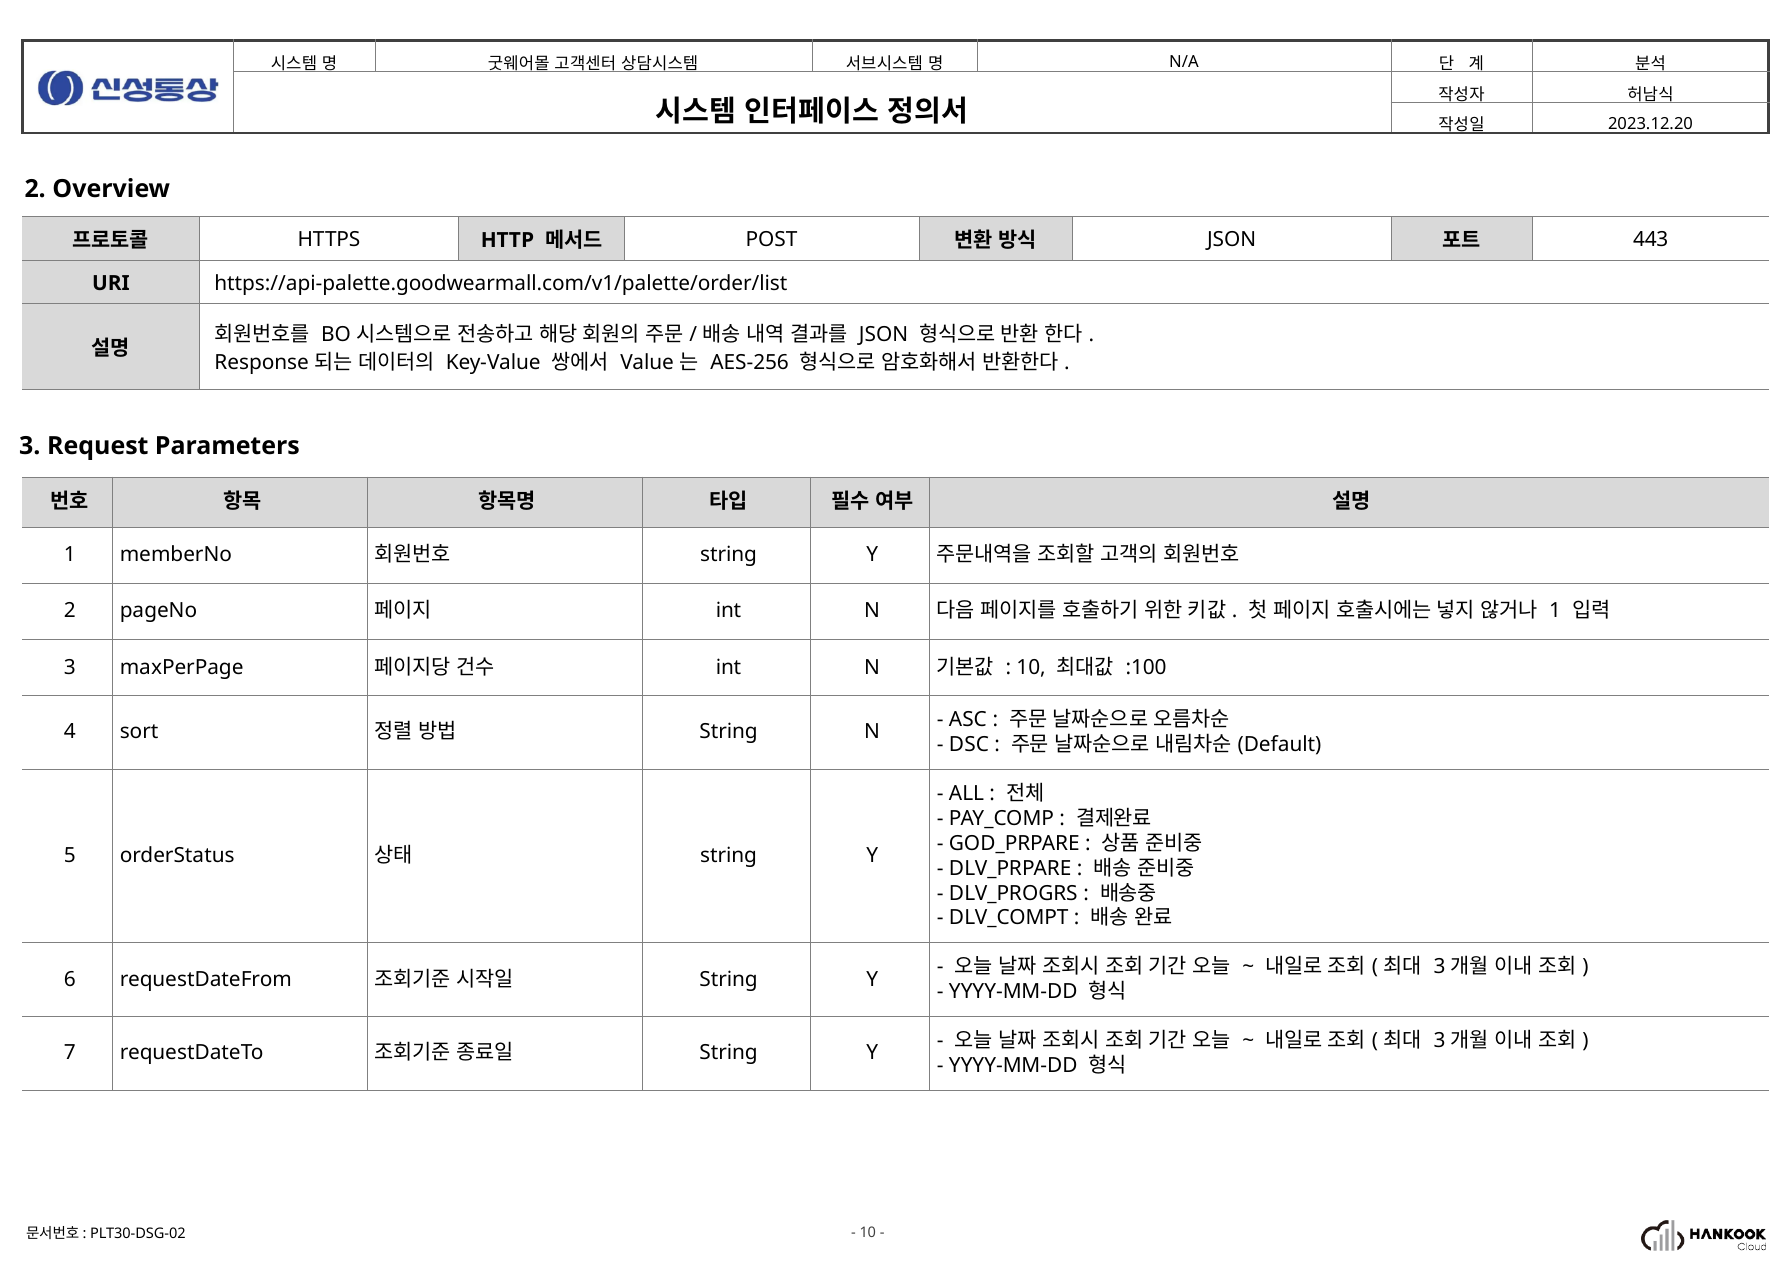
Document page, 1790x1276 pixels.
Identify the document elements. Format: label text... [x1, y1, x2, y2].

table_cell - ALL : 전체 - PAY_COMP : 결제완료 - GOD_PRPARE : 상품 준비중 - DLV_PRPARE : 배송 준비중 - DLV_PROGRS : 배송중 - DLV_COMPT : 배송 완료 [930, 770, 1769, 942]
table_cell requestDateTo [113, 1017, 367, 1090]
table_cell int [643, 584, 810, 639]
table_cell N [811, 696, 929, 769]
picture [36, 69, 219, 106]
table_cell 조회기준 시작일 [368, 943, 642, 1016]
table_cell 상태 [368, 770, 642, 942]
table_cell 설명 [22, 304, 199, 389]
table_cell memberNo [113, 528, 367, 583]
table_cell sort [113, 696, 367, 769]
table_cell 6 [22, 943, 112, 1016]
table_header 포트 [1392, 217, 1532, 260]
table_cell N [811, 640, 929, 695]
table_cell pageNo [113, 584, 367, 639]
table_cell 3 [22, 640, 112, 695]
table_header 필수 여부 [811, 478, 929, 527]
table_cell int [643, 640, 810, 695]
table_cell Y [811, 528, 929, 583]
table_header 443 [1533, 217, 1769, 260]
table_cell 2 [22, 584, 112, 639]
table_cell N [811, 584, 929, 639]
table_cell URI [22, 261, 199, 303]
table_header HTTPS [200, 217, 458, 260]
table_cell String [643, 696, 810, 769]
table_cell string [643, 528, 810, 583]
text_box 2. Overview [9, 165, 186, 210]
picture [1641, 1220, 1766, 1251]
table_cell 주문내역을 조회할 고객의 회원번호 [930, 528, 1769, 583]
table_cell 조회기준 종료일 [368, 1017, 642, 1090]
table_cell 7 [22, 1017, 112, 1090]
table_cell 다음 페이지를 호출하기 위한 키값. 첫 페이지 호출시에는 넣지 않거나 1 입력 [930, 584, 1769, 639]
table_cell - 오늘 날짜 조회시 조회 기간 오늘 ~ 내일로 조회(최대 3개월 이내 조회) - YYYY-MM-DD 형식 [930, 1017, 1769, 1090]
table_cell 정렬 방법 [368, 696, 642, 769]
table_header 항목명 [368, 478, 642, 527]
table_cell https://api-palette.goodwearmall.com/v1/palette/order/list [200, 261, 1769, 303]
table_cell Y [811, 770, 929, 942]
table_cell Y [811, 943, 929, 1016]
table_cell 5 [22, 770, 112, 942]
table_cell 기본값 : 10, 최대값 :100 [930, 640, 1769, 695]
table_cell - 오늘 날짜 조회시 조회 기간 오늘 ~ 내일로 조회(최대 3개월 이내 조회) - YYYY-MM-DD 형식 [930, 943, 1769, 1016]
table_header HTTP 메서드 [459, 217, 624, 260]
table_header 타입 [643, 478, 810, 527]
table_cell orderStatus [113, 770, 367, 942]
table_header 번호 [22, 478, 112, 527]
table_header 설명 [930, 478, 1769, 527]
text_box 3. Request Parameters [4, 422, 315, 467]
table_cell 페이지당 건수 [368, 640, 642, 695]
table_cell string [643, 770, 810, 942]
table_cell 1 [22, 528, 112, 583]
table_header 항목 [113, 478, 367, 527]
table_cell maxPerPage [113, 640, 367, 695]
table_cell requestDateFrom [113, 943, 367, 1016]
table_cell 회원번호를 BO시스템으로 전송하고 해당 회원의 주문/배송 내역 결과를 JSON 형식으로 반환 한다. Response되는 데이터의 Key-Value 쌍에서 Value는 AES-256 형식으로 암호화해서 반환한다. [200, 304, 1769, 389]
table_cell 4 [22, 696, 112, 769]
table_cell 페이지 [368, 584, 642, 639]
table_cell String [643, 943, 810, 1016]
table_header JSON [1073, 217, 1391, 260]
table_cell Y [811, 1017, 929, 1090]
table_header 변환 방식 [920, 217, 1072, 260]
table_header 프로토콜 [22, 217, 199, 260]
table_header POST [625, 217, 919, 260]
table_cell - ASC : 주문 날짜순으로 오름차순 - DSC : 주문 날짜순으로 내림차순(Default) [930, 696, 1769, 769]
table_cell String [643, 1017, 810, 1090]
table_cell 회원번호 [368, 528, 642, 583]
